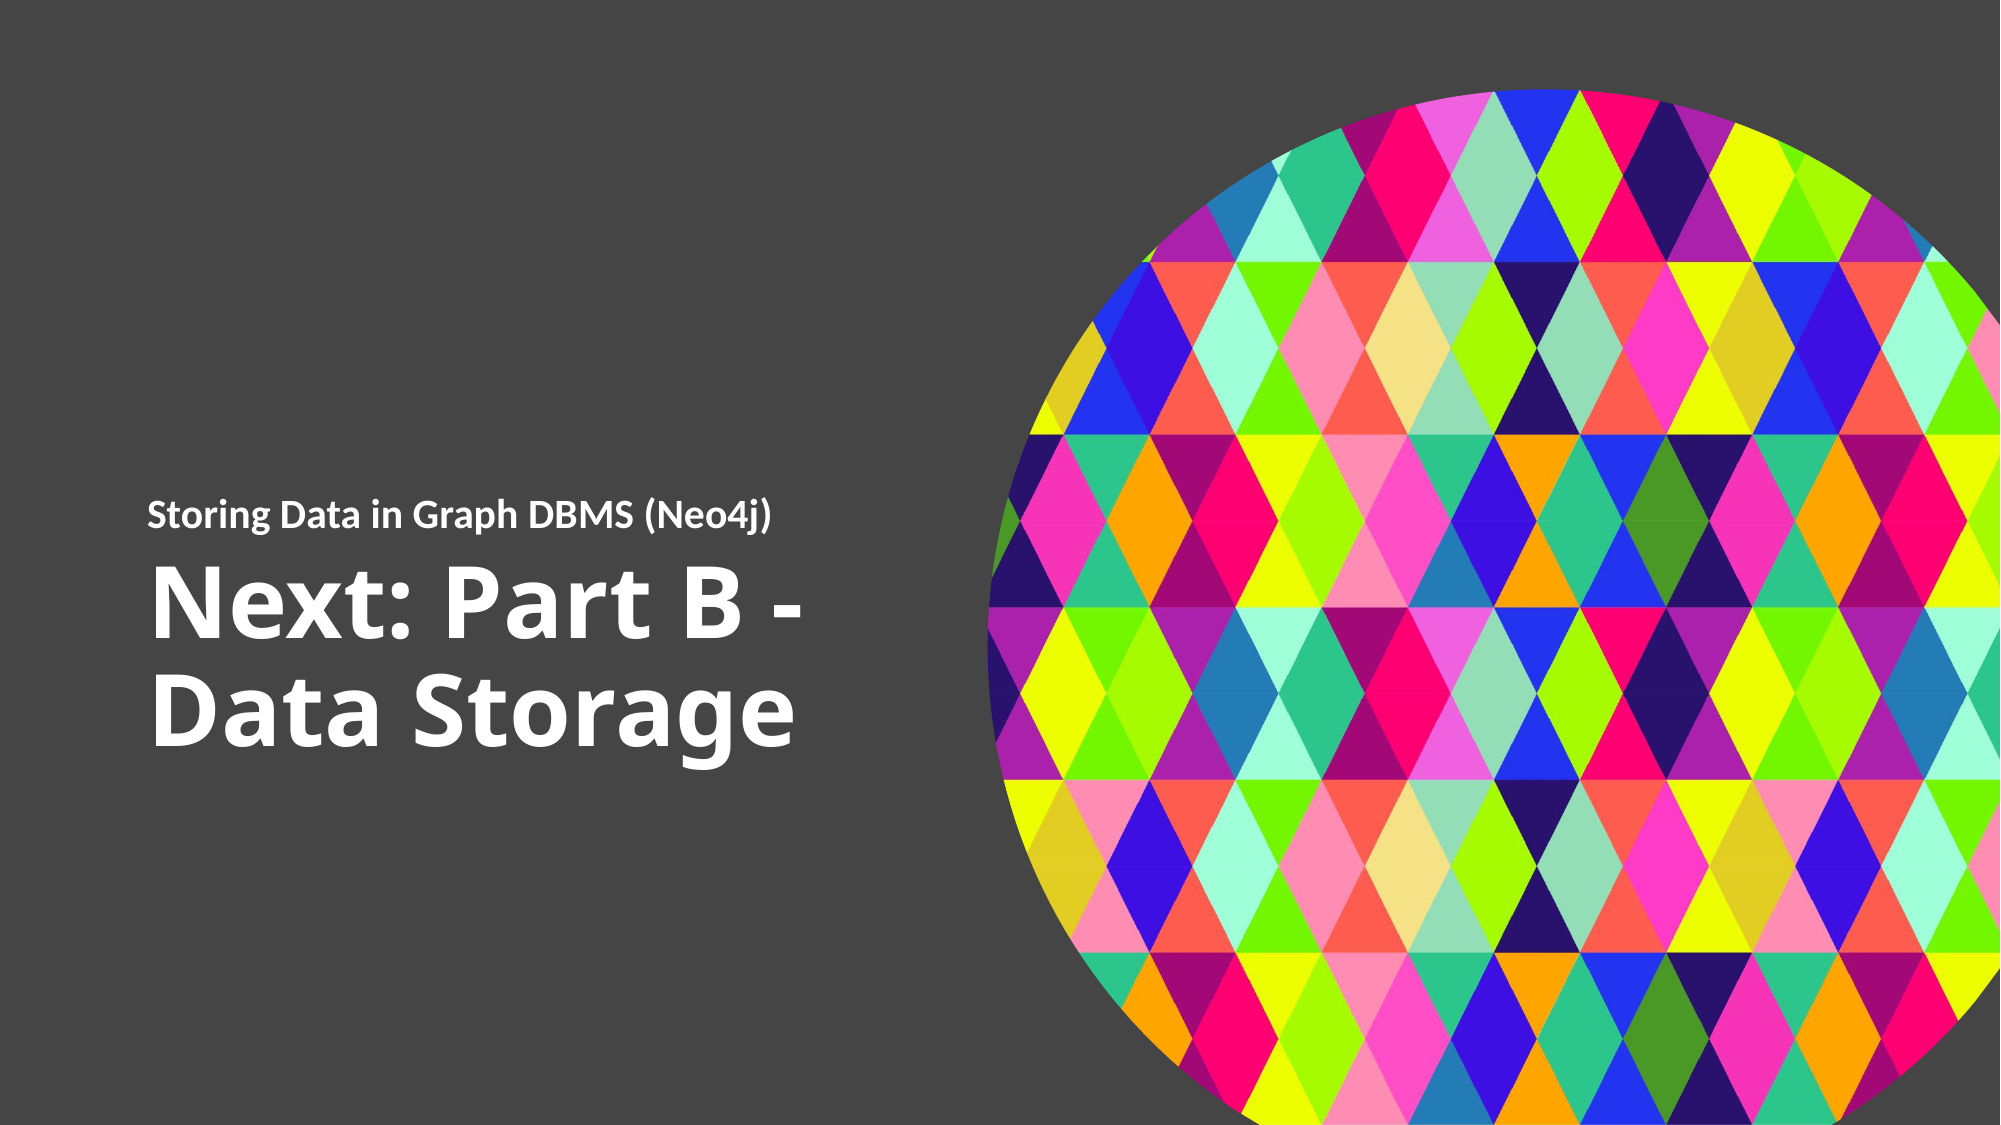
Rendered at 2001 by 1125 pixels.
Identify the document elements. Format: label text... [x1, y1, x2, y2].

text_box [340, 217, 987, 1001]
subtitle Storing Data in Graph DBMS (Neo4j) [131, 385, 340, 545]
picture [987, 89, 2000, 1125]
text_box Next: Part B - Data Storage [131, 545, 340, 886]
